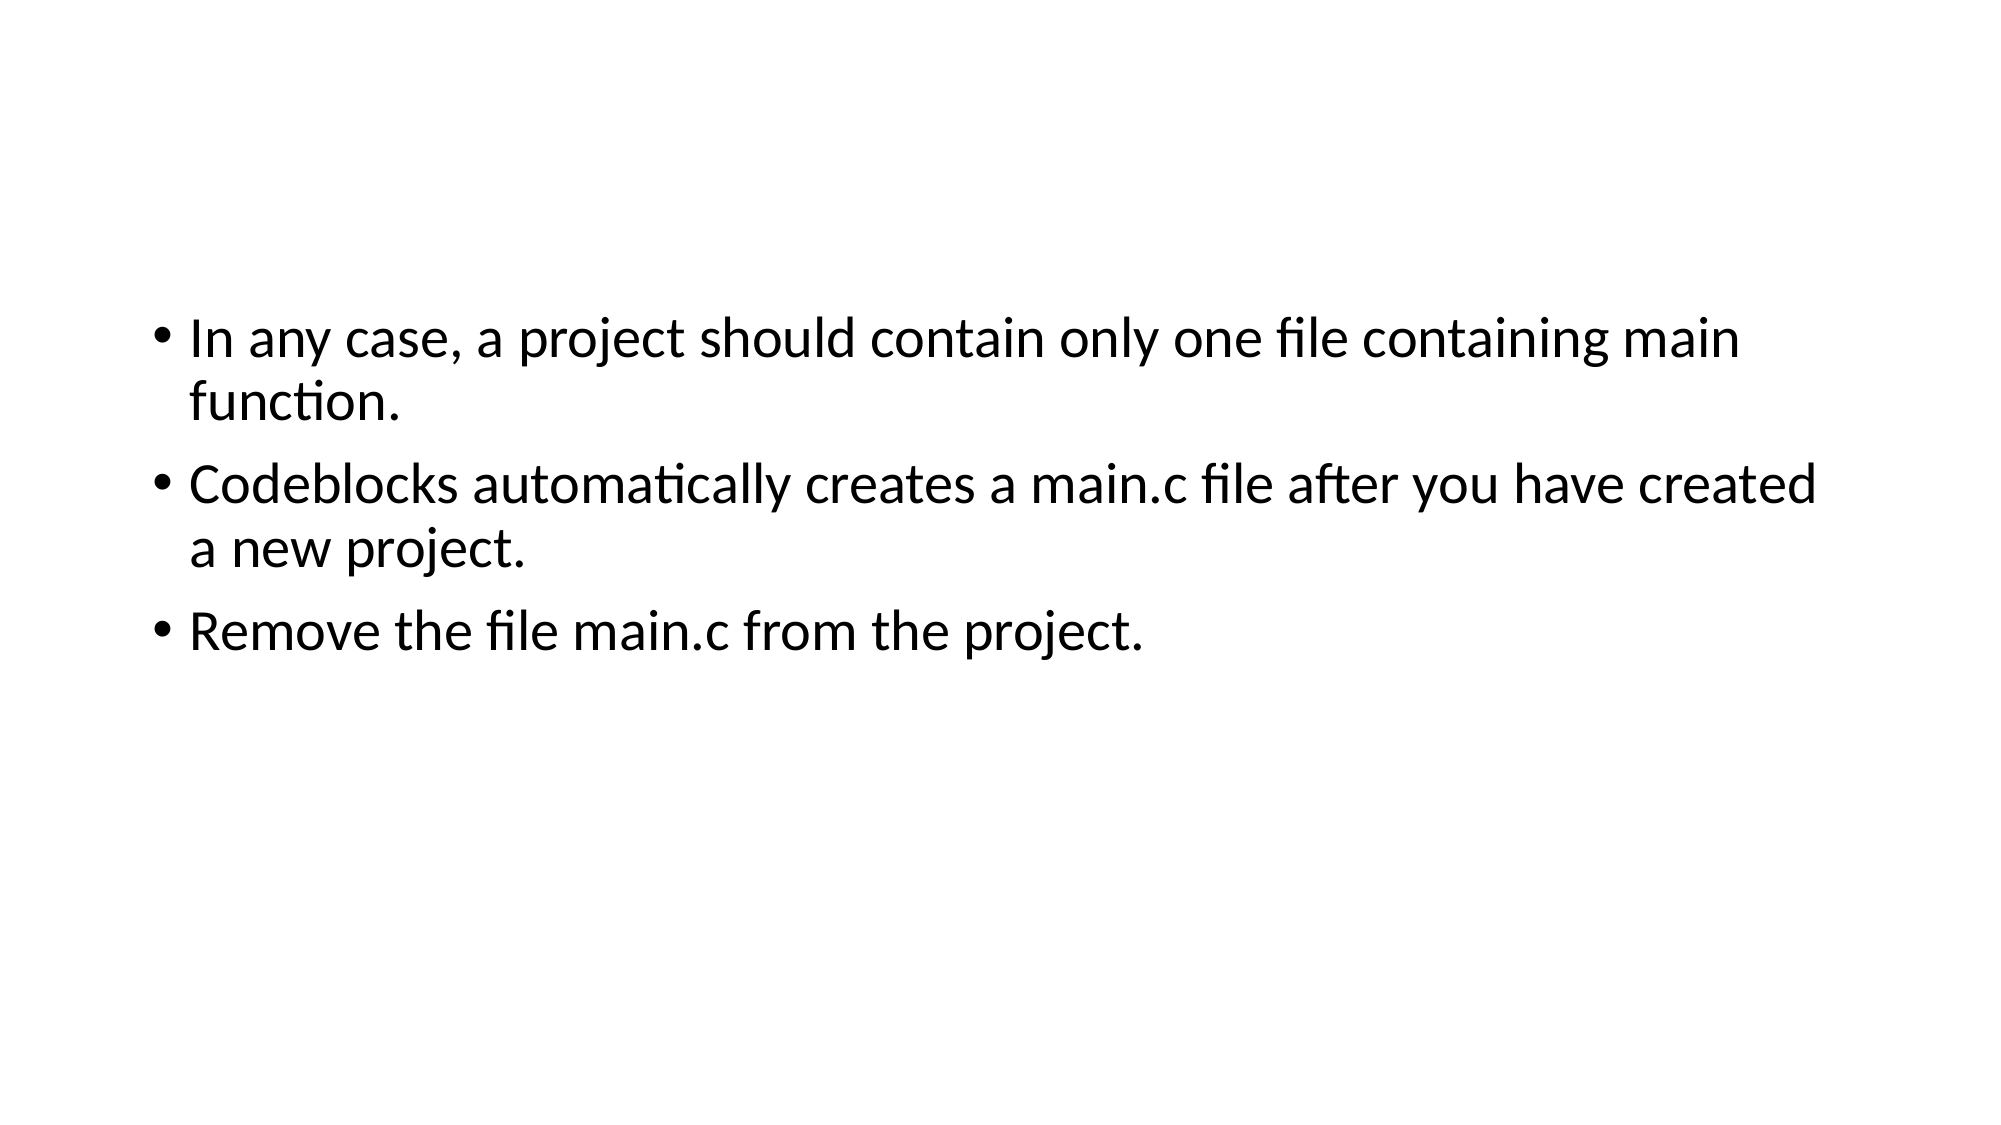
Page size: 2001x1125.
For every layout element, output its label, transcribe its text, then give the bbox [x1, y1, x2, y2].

list In any case, a project should contain only one file containing main function. Codeblocks automatically creates a main.c file after you have created a new project. Remove the file main.c from the project. [137, 299, 1863, 1014]
